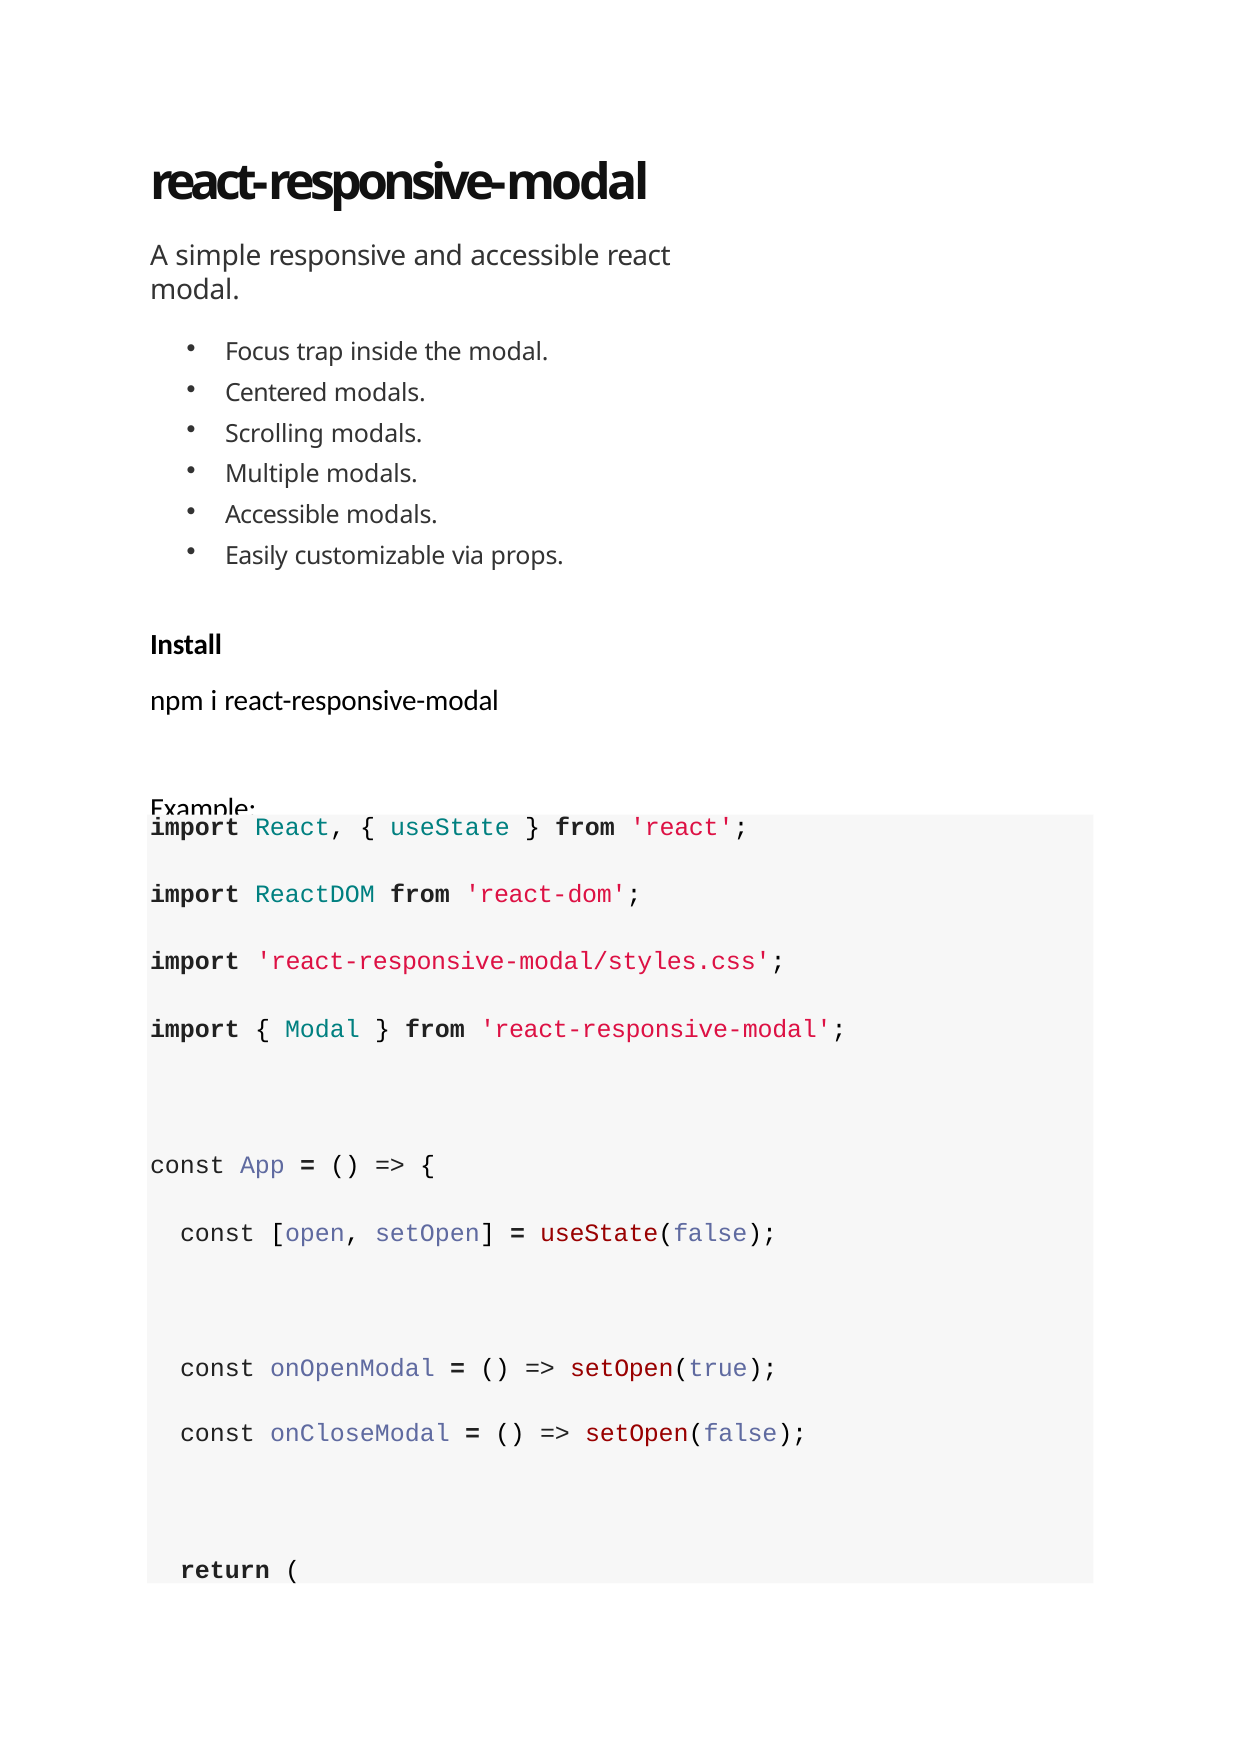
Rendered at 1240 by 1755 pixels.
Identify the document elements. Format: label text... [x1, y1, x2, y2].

text_box import React, { useState } from 'react'; import ReactDOM from 'react-dom'; import 'react-responsive-modal/styles.css'; import { Modal } from 'react-responsive-modal'; const App = () => { const [open, setOpen] = useState(false); const onOpenModal = () => setOpen(true); const onCloseModal = () => setOpen(false); return ( [147, 814, 1094, 1584]
text_box A simple responsive and accessible react modal. Focus trap inside the modal. Centered modals. Scrolling modals. Multiple modals. Accessible modals. Easily customizable via props. Install npm i react-responsive-modal Example: [147, 235, 726, 814]
title react-responsive-modal [147, 147, 651, 235]
